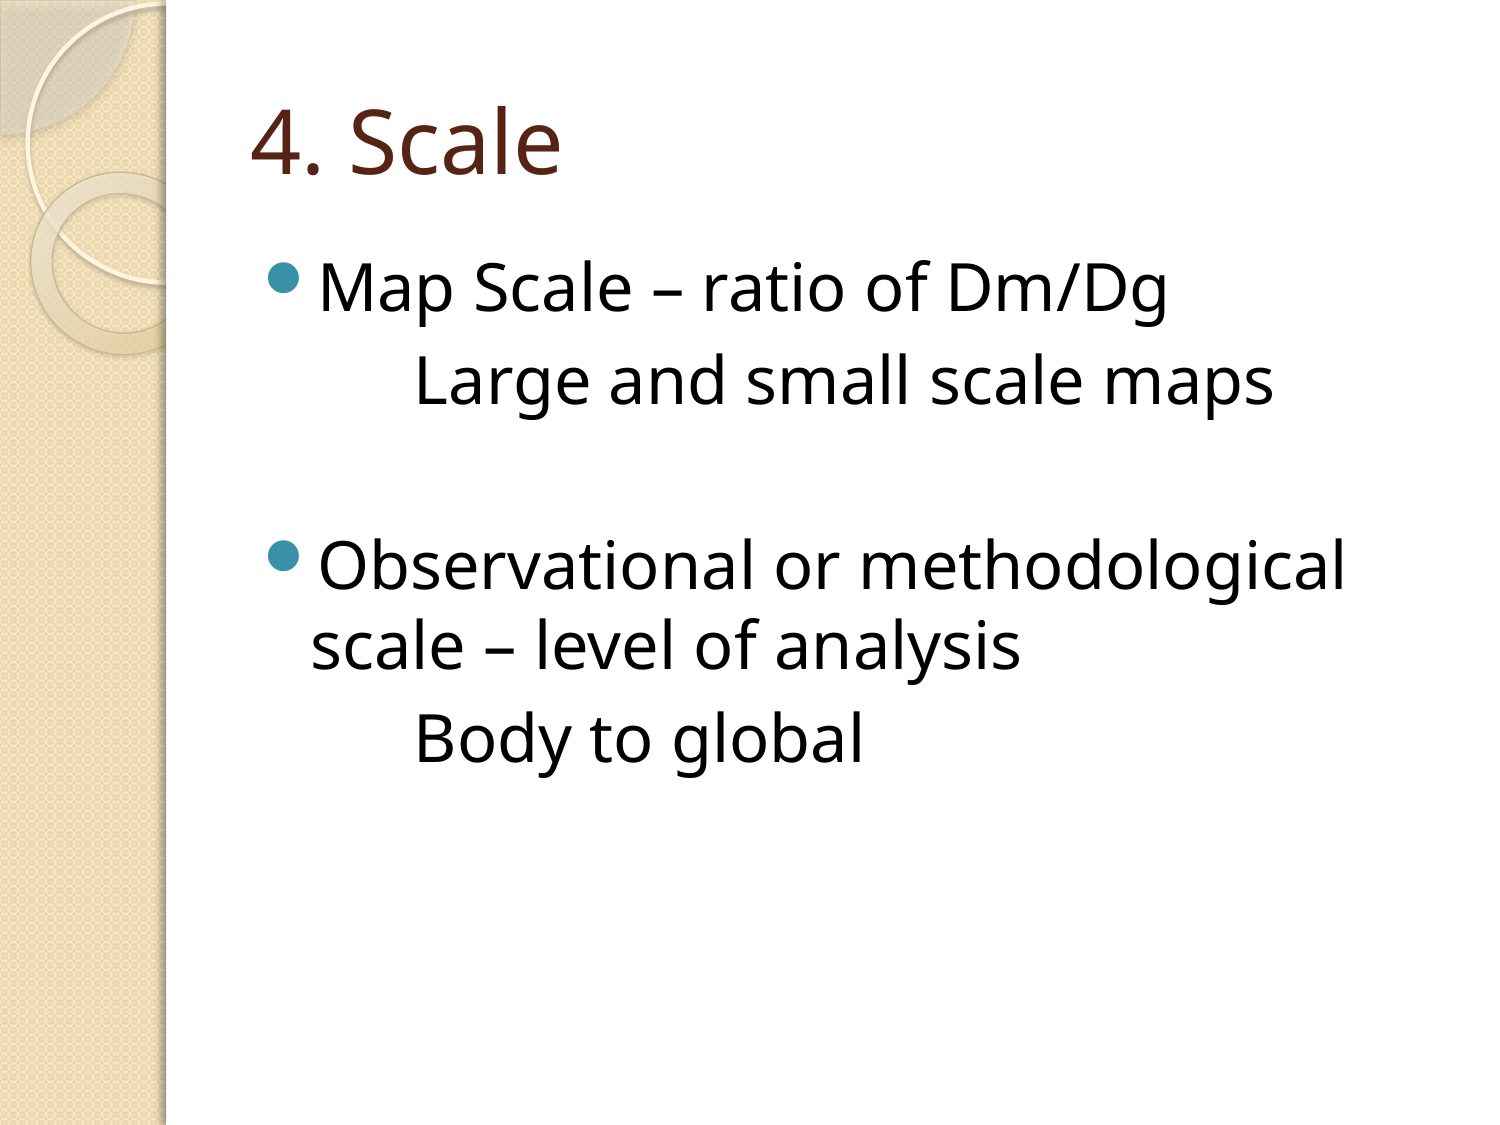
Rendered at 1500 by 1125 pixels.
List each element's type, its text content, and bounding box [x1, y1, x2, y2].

list Map Scale – ratio of Dm/Dg Large and small scale maps Observational or methodological scale – level of analysis Body to global [235, 237, 1466, 1025]
title 4. Scale [235, 45, 1466, 233]
